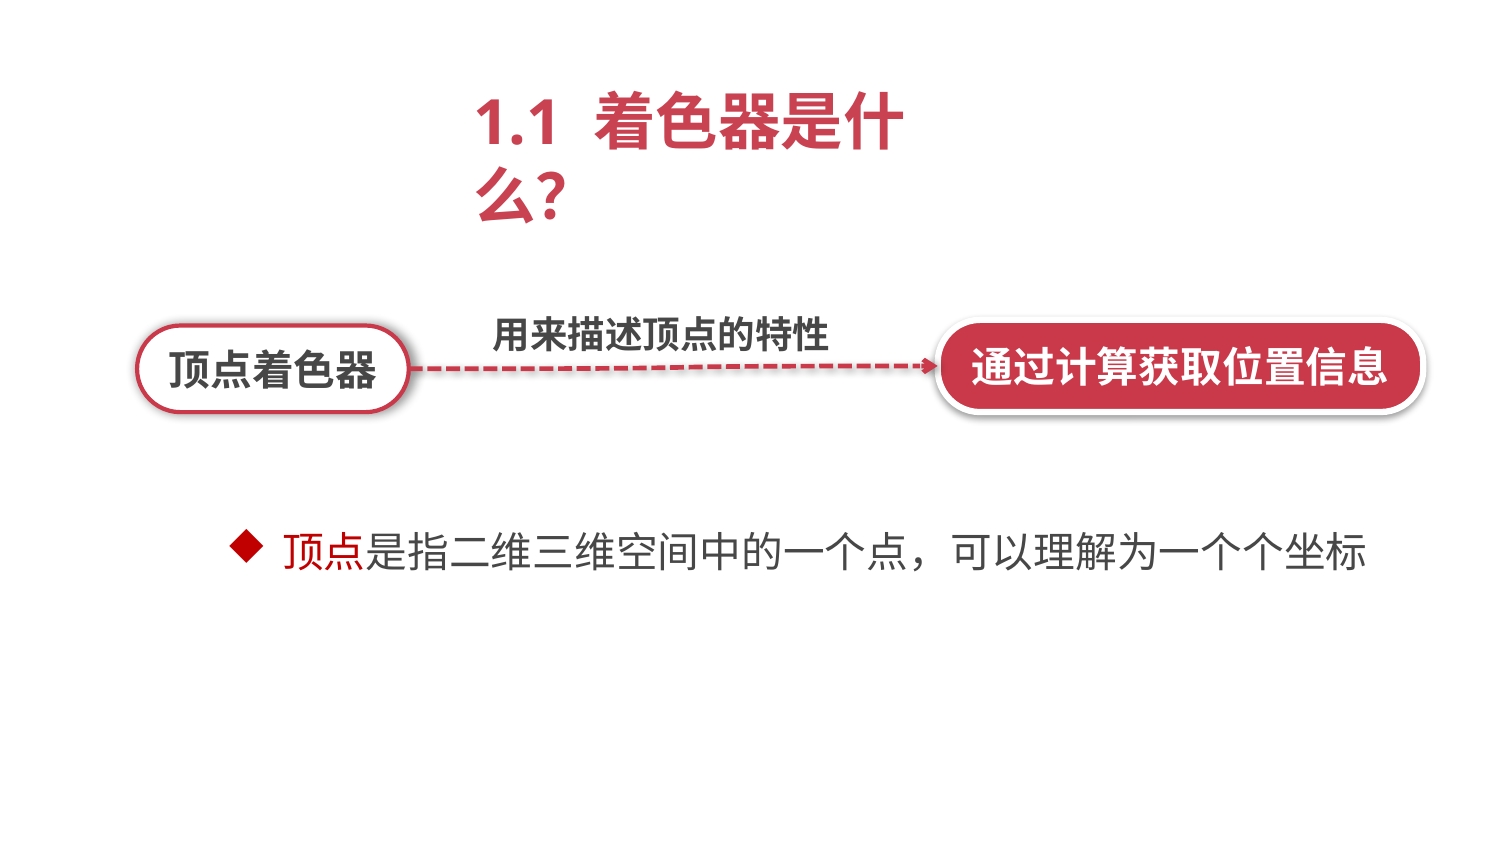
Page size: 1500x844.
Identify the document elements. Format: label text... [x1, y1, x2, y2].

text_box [135, 303, 1500, 584]
text_box 1.1 着色器是什么？ [458, 74, 1042, 240]
